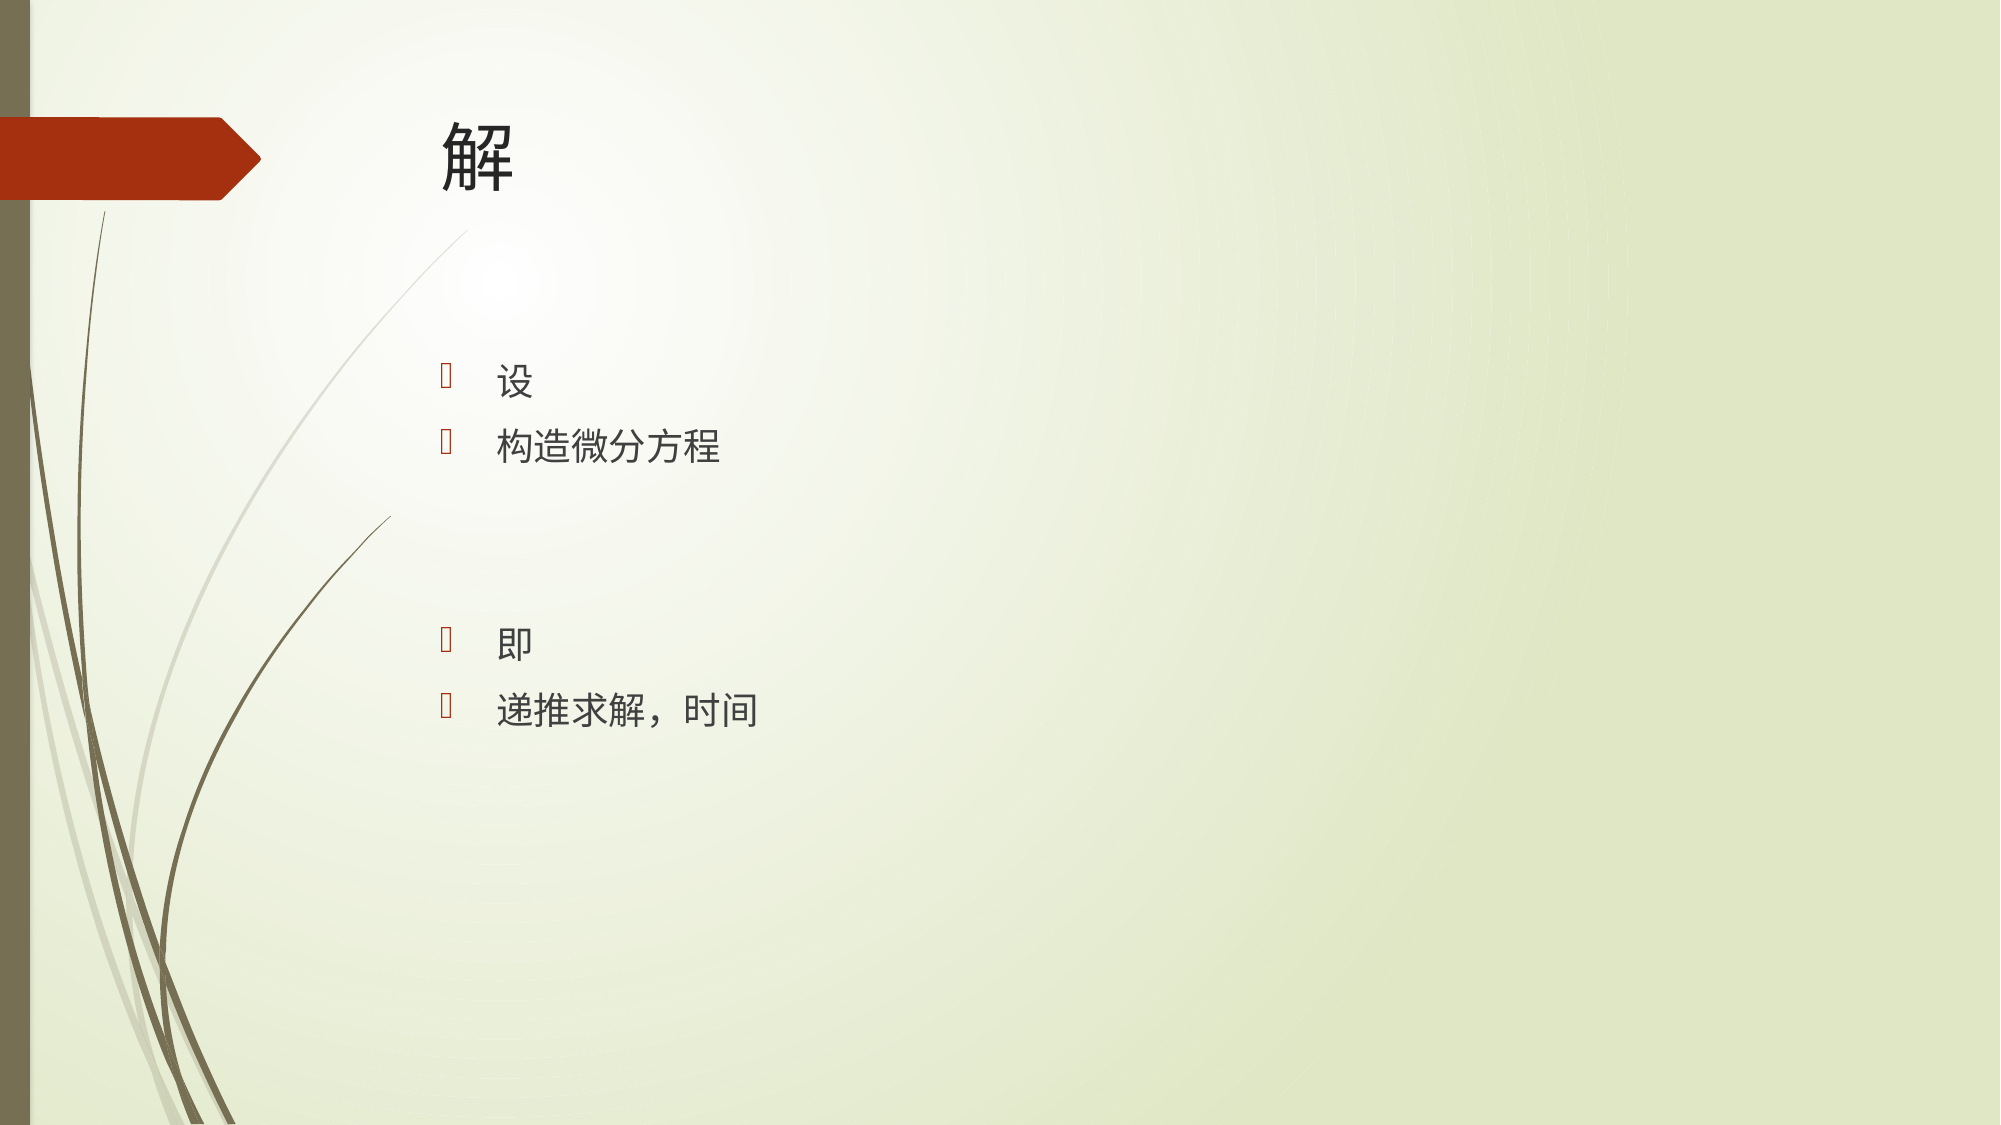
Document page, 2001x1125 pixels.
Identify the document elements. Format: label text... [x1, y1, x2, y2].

title 解 [425, 102, 1888, 313]
